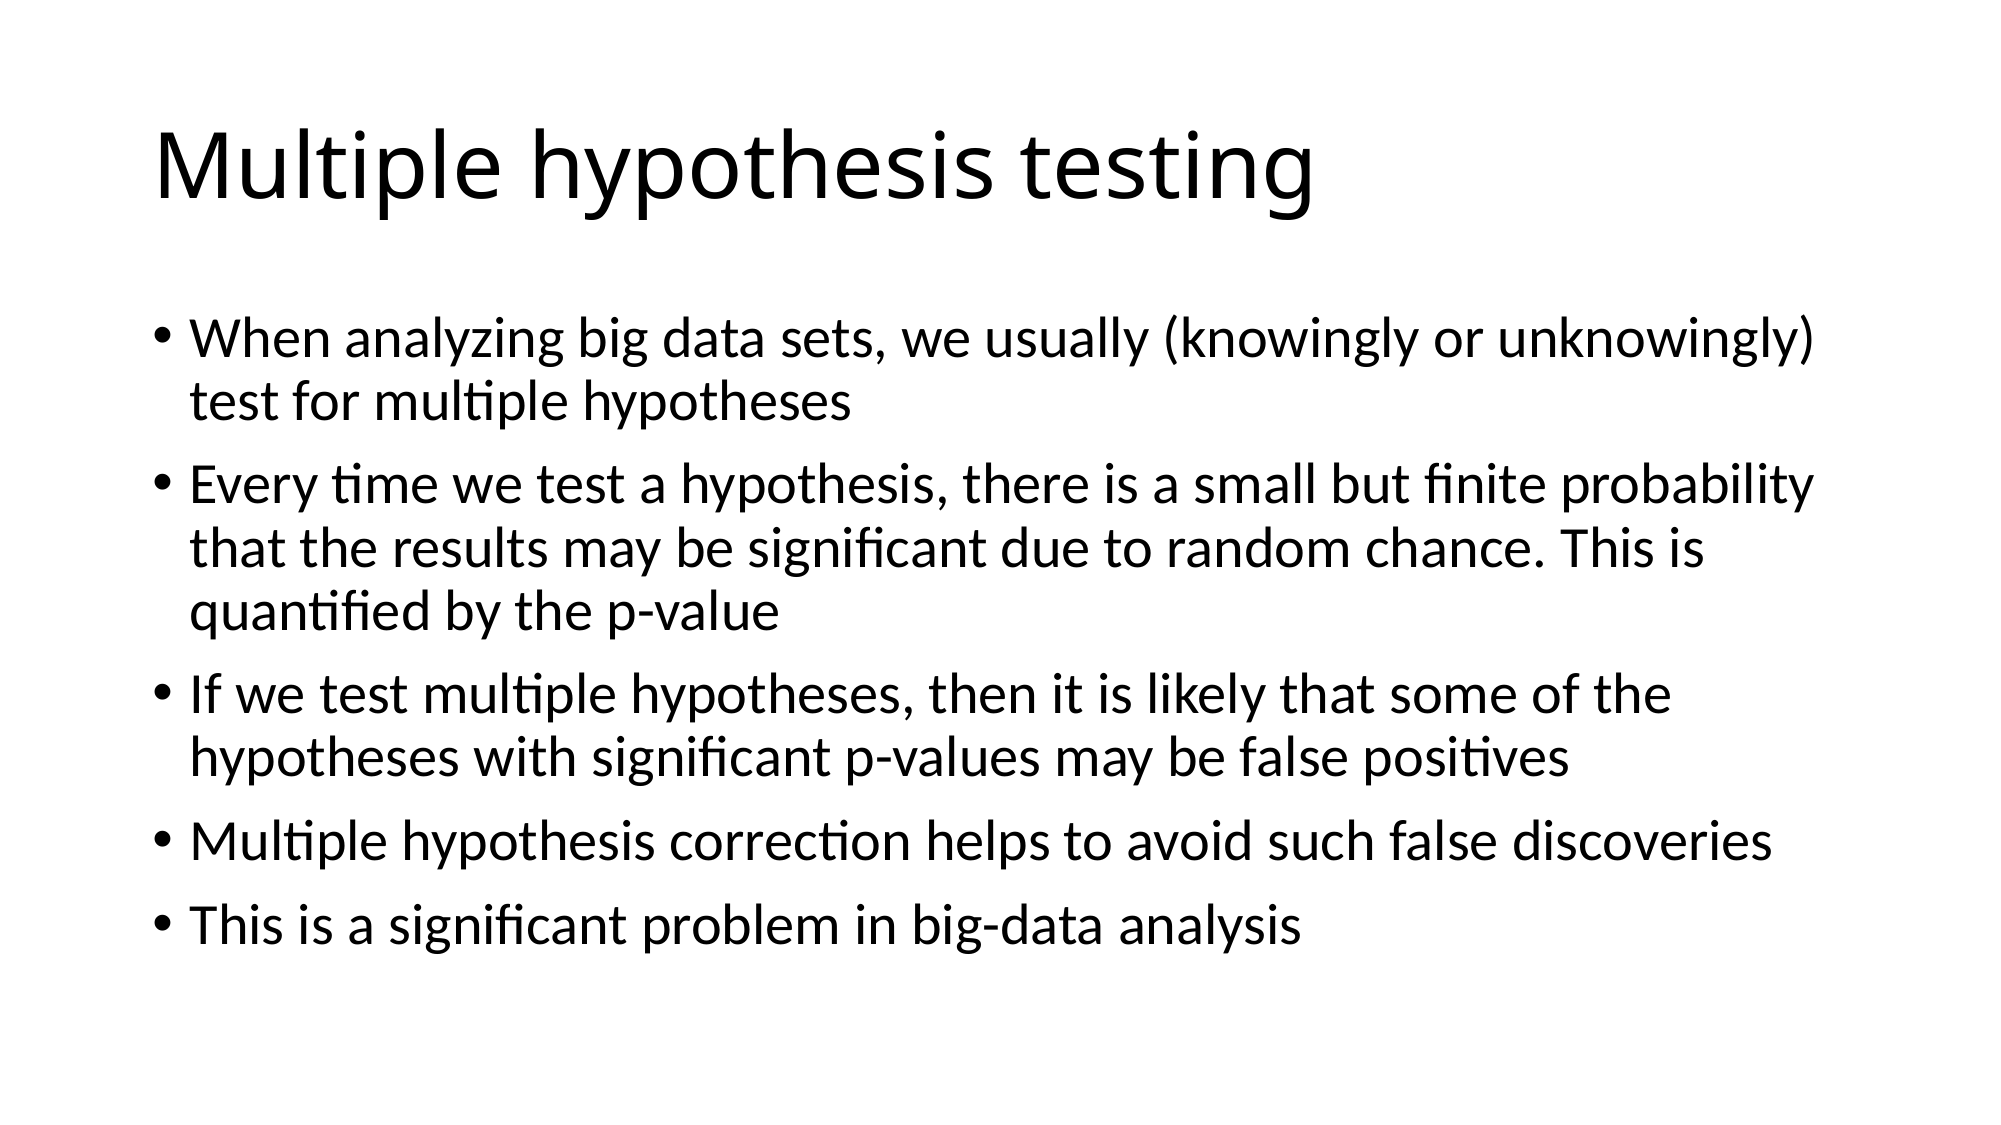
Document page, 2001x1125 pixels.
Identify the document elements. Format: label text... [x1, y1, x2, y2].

title Multiple hypothesis testing [137, 59, 1863, 278]
list When analyzing big data sets, we usually (knowingly or unknowingly) test for multiple hypotheses Every time we test a hypothesis, there is a small but finite probability that the results may be significant due to random chance. This is quantified by the p-value If we test multiple hypotheses, then it is likely that some of the hypotheses with significant p-values may be false positives Multiple hypothesis correction helps to avoid such false discoveries This is a significant problem in big-data analysis [137, 299, 1863, 1014]
